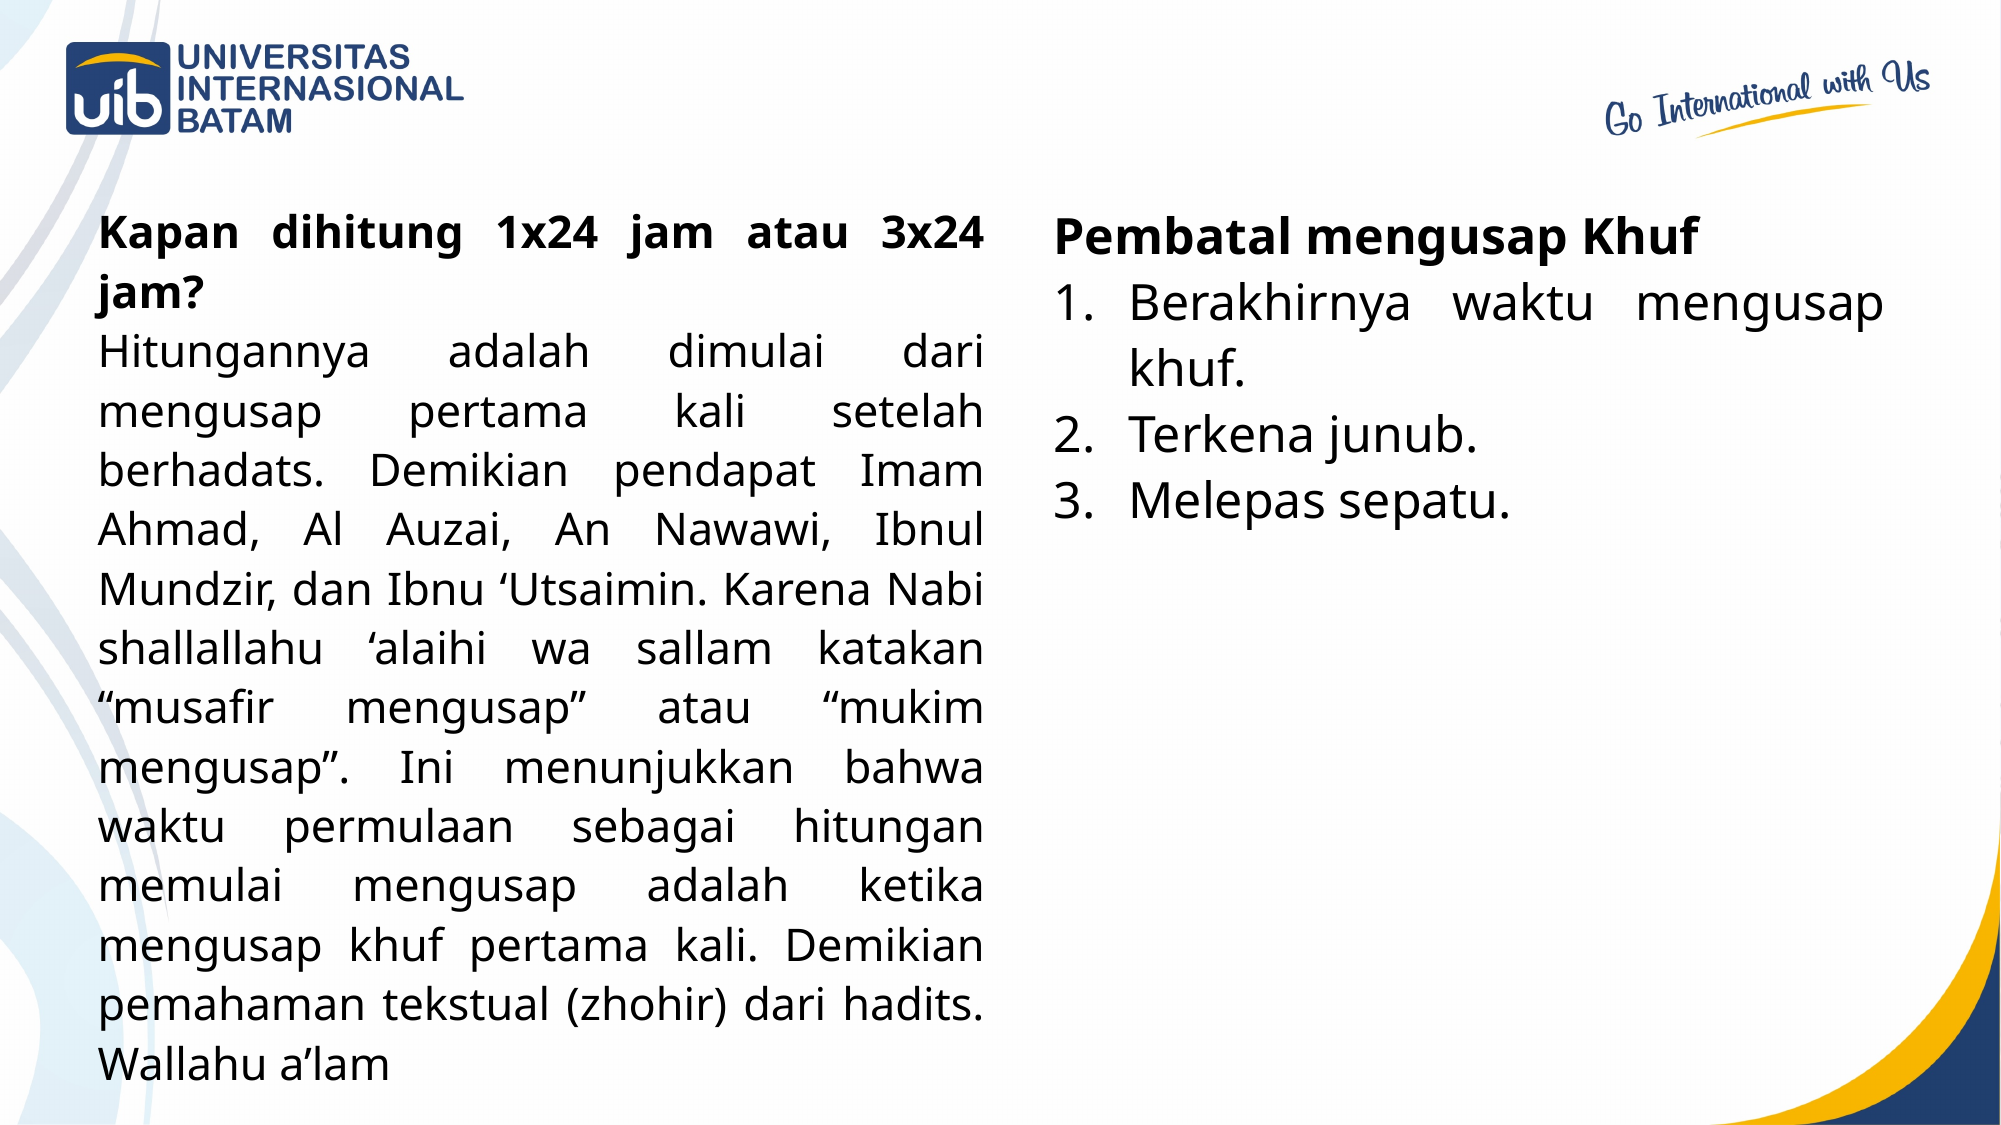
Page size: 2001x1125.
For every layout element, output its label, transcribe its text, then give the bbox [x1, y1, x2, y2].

text_box Pembatal mengusap Khuf Berakhirnya waktu mengusap khuf. Terkena junub. Melepas sepatu. [1038, 191, 1901, 1053]
picture [0, 0, 2001, 1125]
list Kapan dihitung 1x24 jam atau 3x24 jam? Hitungannya adalah dimulai dari mengusap pertama kali setelah berhadats. Demikian pendapat Imam Ahmad, Al Auzai, An Nawawi, Ibnul Mundzir, dan Ibnu ‘Utsaimin. Karena Nabi shallallahu ‘alaihi wa sallam katakan “musafir mengusap” atau “mukim mengusap”. Ini menunjukkan bahwa waktu permulaan sebagai hitungan memulai mengusap adalah ketika mengusap khuf pertama kali. Demikian pemahaman tekstual (zhohir) dari hadits. Wallahu a’lam [82, 191, 1001, 1103]
